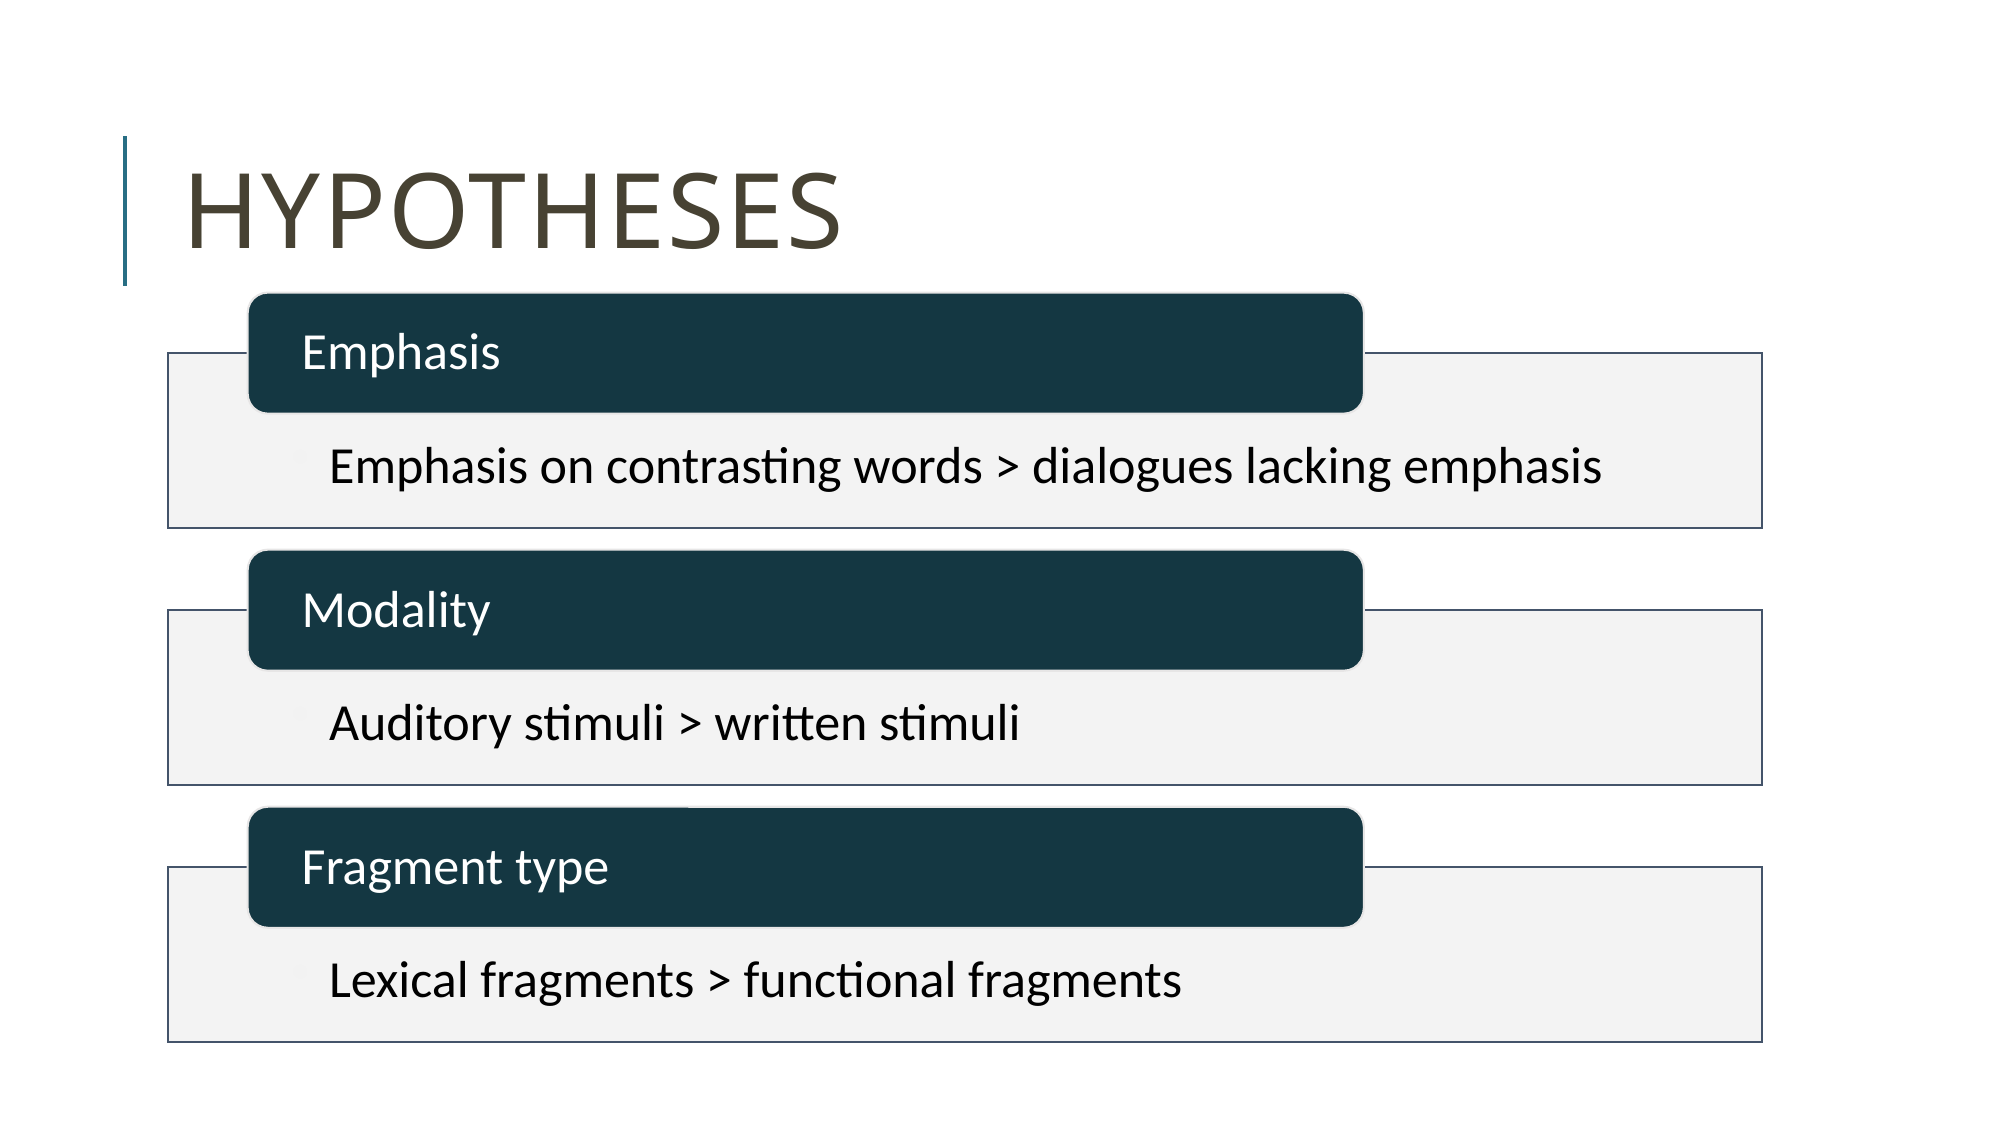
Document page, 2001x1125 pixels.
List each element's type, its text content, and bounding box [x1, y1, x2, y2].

title Hypotheses [168, 96, 1763, 276]
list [167, 276, 1763, 1058]
